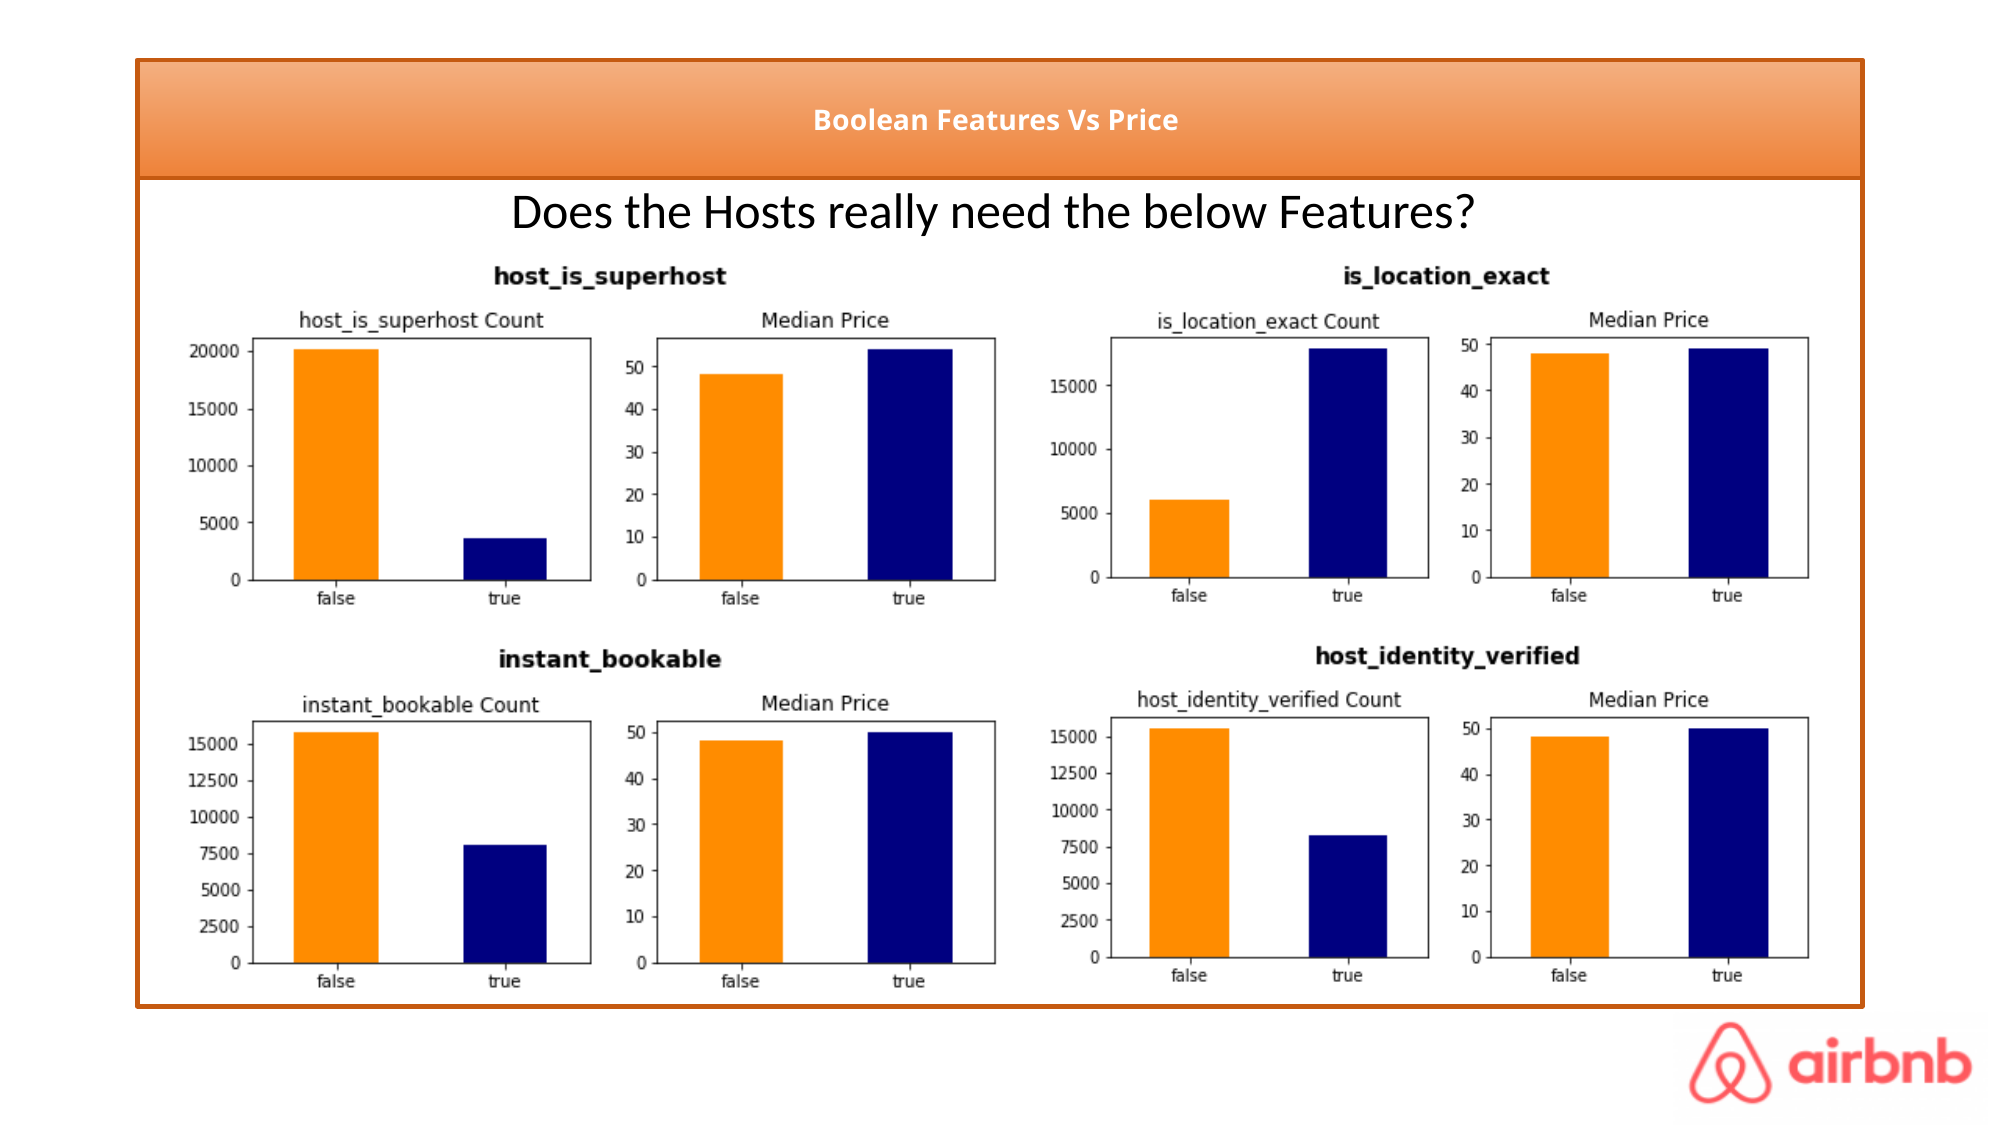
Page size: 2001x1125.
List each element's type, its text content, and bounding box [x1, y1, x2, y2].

picture [161, 255, 2000, 1125]
title Boolean Features Vs Price [137, 59, 1863, 179]
list Does the Hosts really need the below Features? [137, 179, 1863, 1007]
